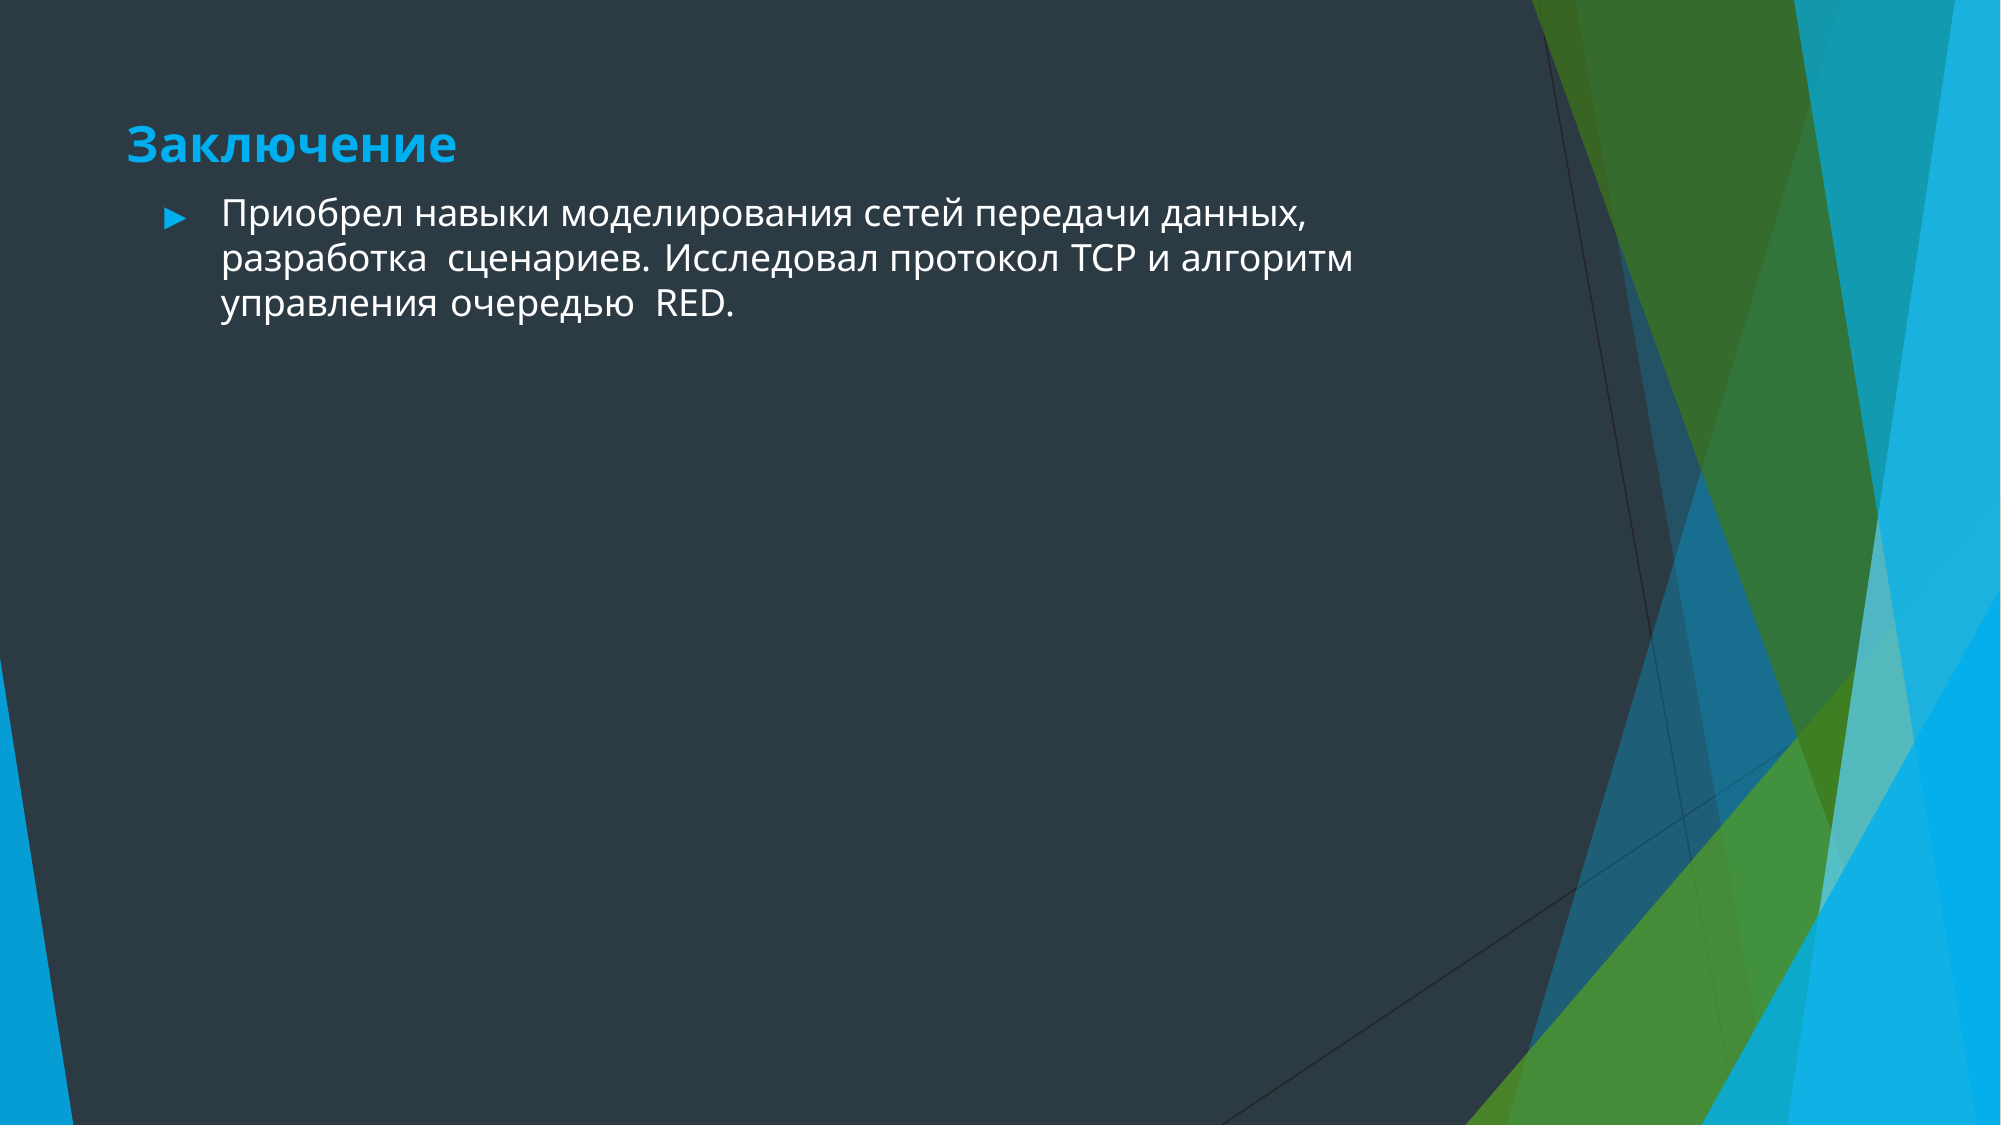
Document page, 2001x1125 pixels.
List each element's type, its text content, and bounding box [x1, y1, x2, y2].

text_box Заключение [124, 109, 470, 173]
text_box ▶ Приобрел навыки моделирования сетей передачи данных, разработка сценариев. Исследовал протокол TCP и алгоритм управления очередью RED. [162, 187, 1480, 325]
